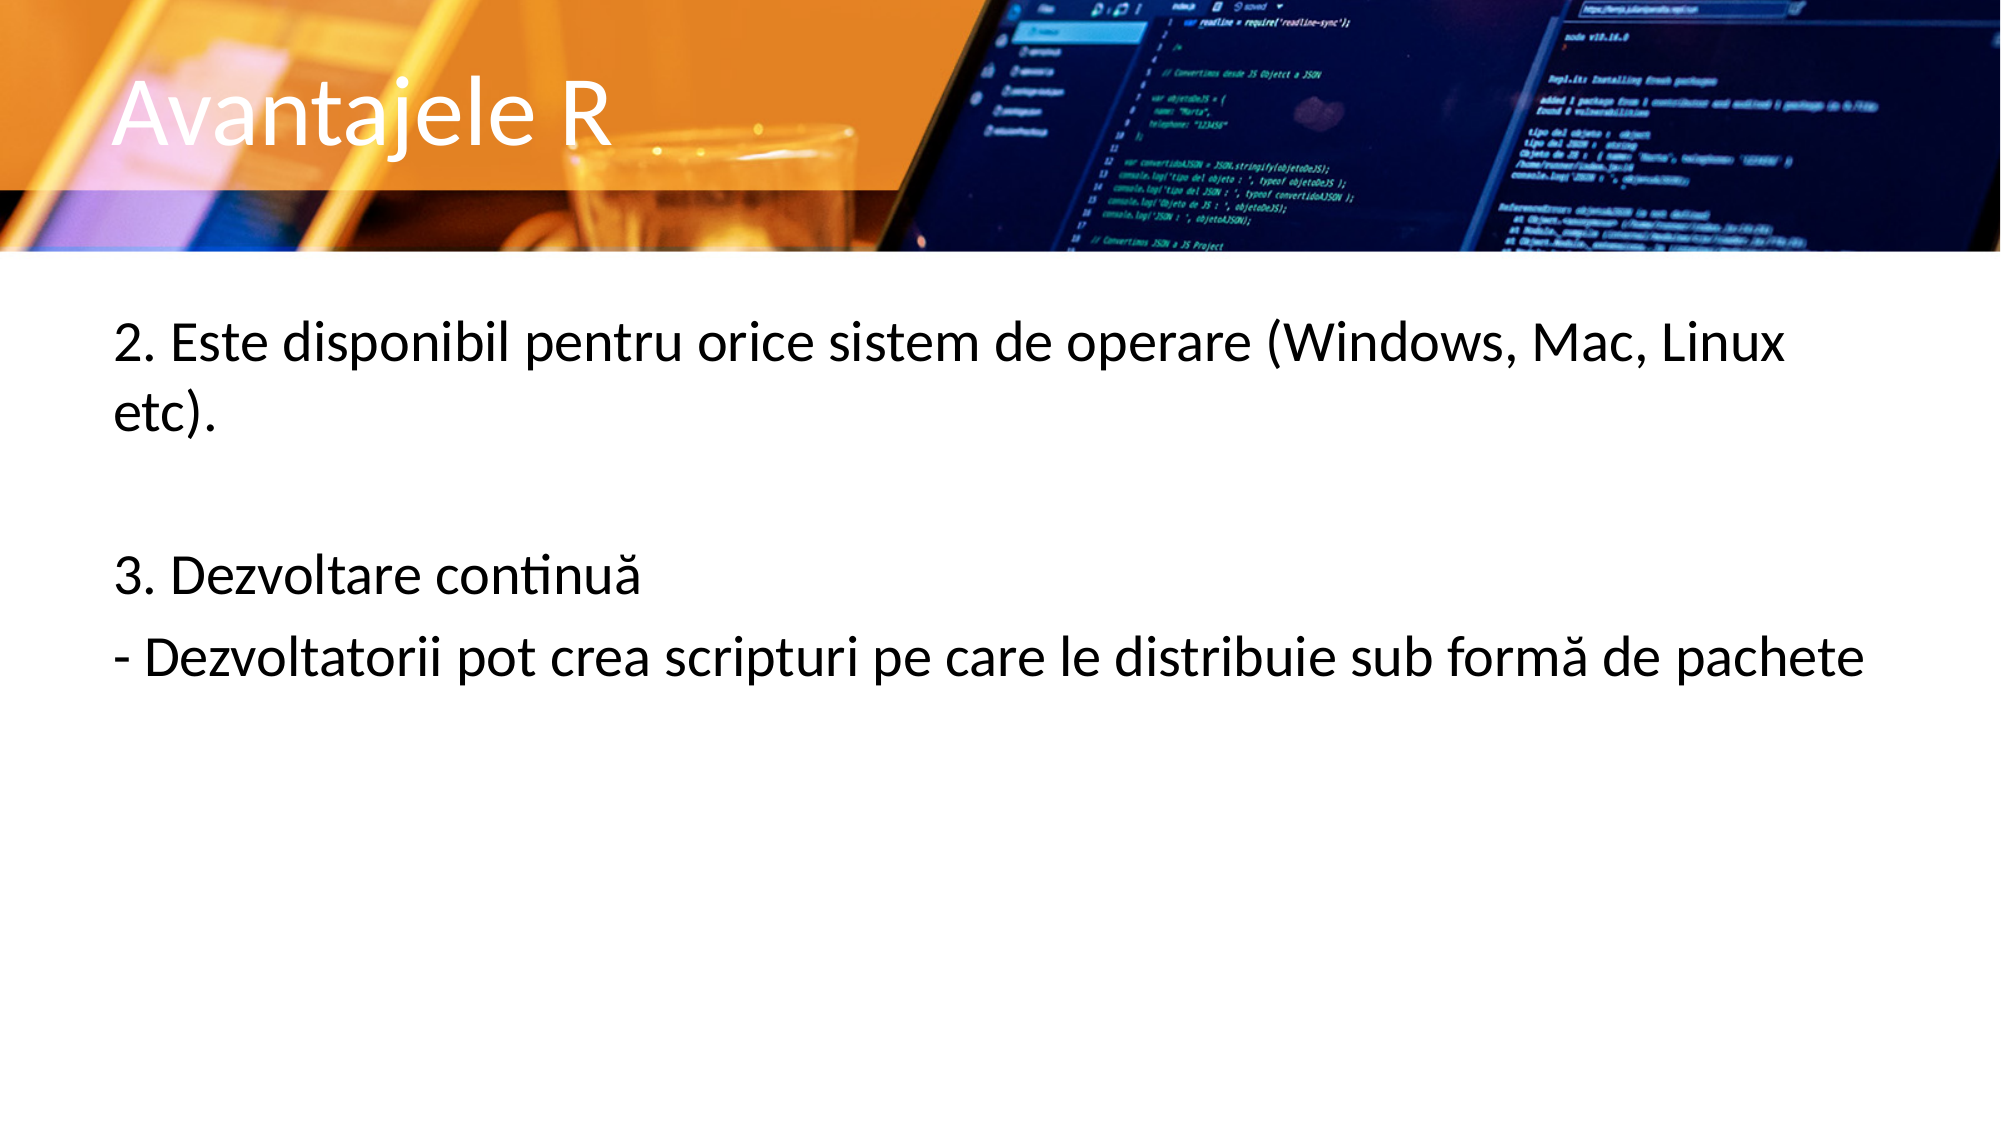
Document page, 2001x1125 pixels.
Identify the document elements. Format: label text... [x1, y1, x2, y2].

list 2. Este disponibil pentru orice sistem de operare (Windows, Mac, Linux etc). 3. Dezvoltare continuă - Dezvoltatorii pot crea scripturi pe care le distribuie sub formă de pachete [98, 295, 1902, 1043]
title Avantajele R [96, 22, 1900, 190]
picture [0, 0, 2001, 1125]
